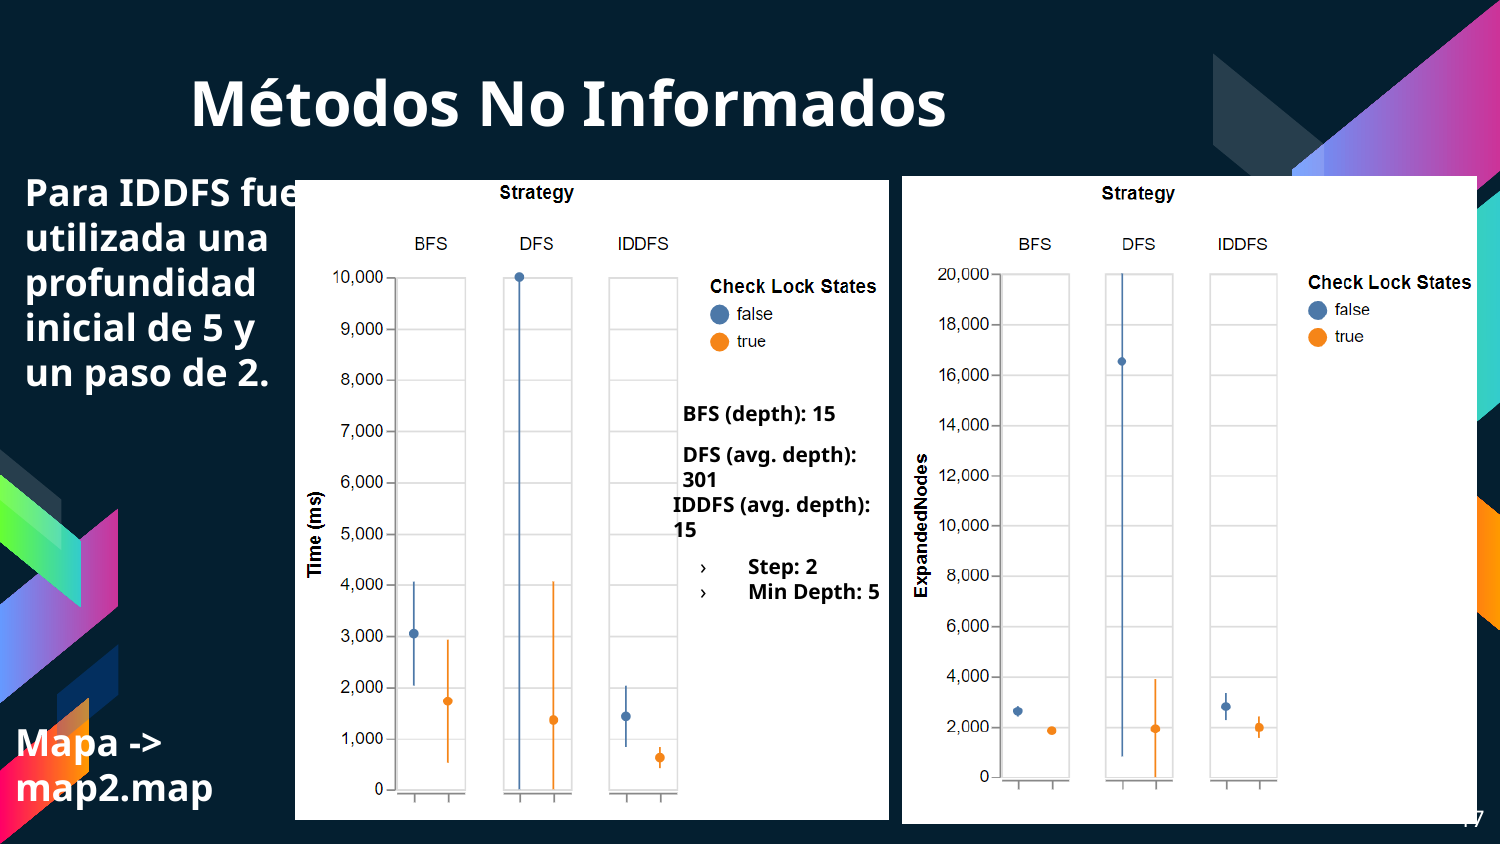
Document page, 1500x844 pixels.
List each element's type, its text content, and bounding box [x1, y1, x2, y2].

list Para IDDFS fue utilizada una profundidad inicial de 5 y un paso de 2. [9, 154, 320, 420]
picture [901, 176, 1478, 824]
picture [295, 180, 889, 821]
list Mapa -> map2.map [0, 704, 282, 783]
slide_number ‹#› [1403, 789, 1500, 844]
title Métodos No Informados [175, 49, 1155, 155]
